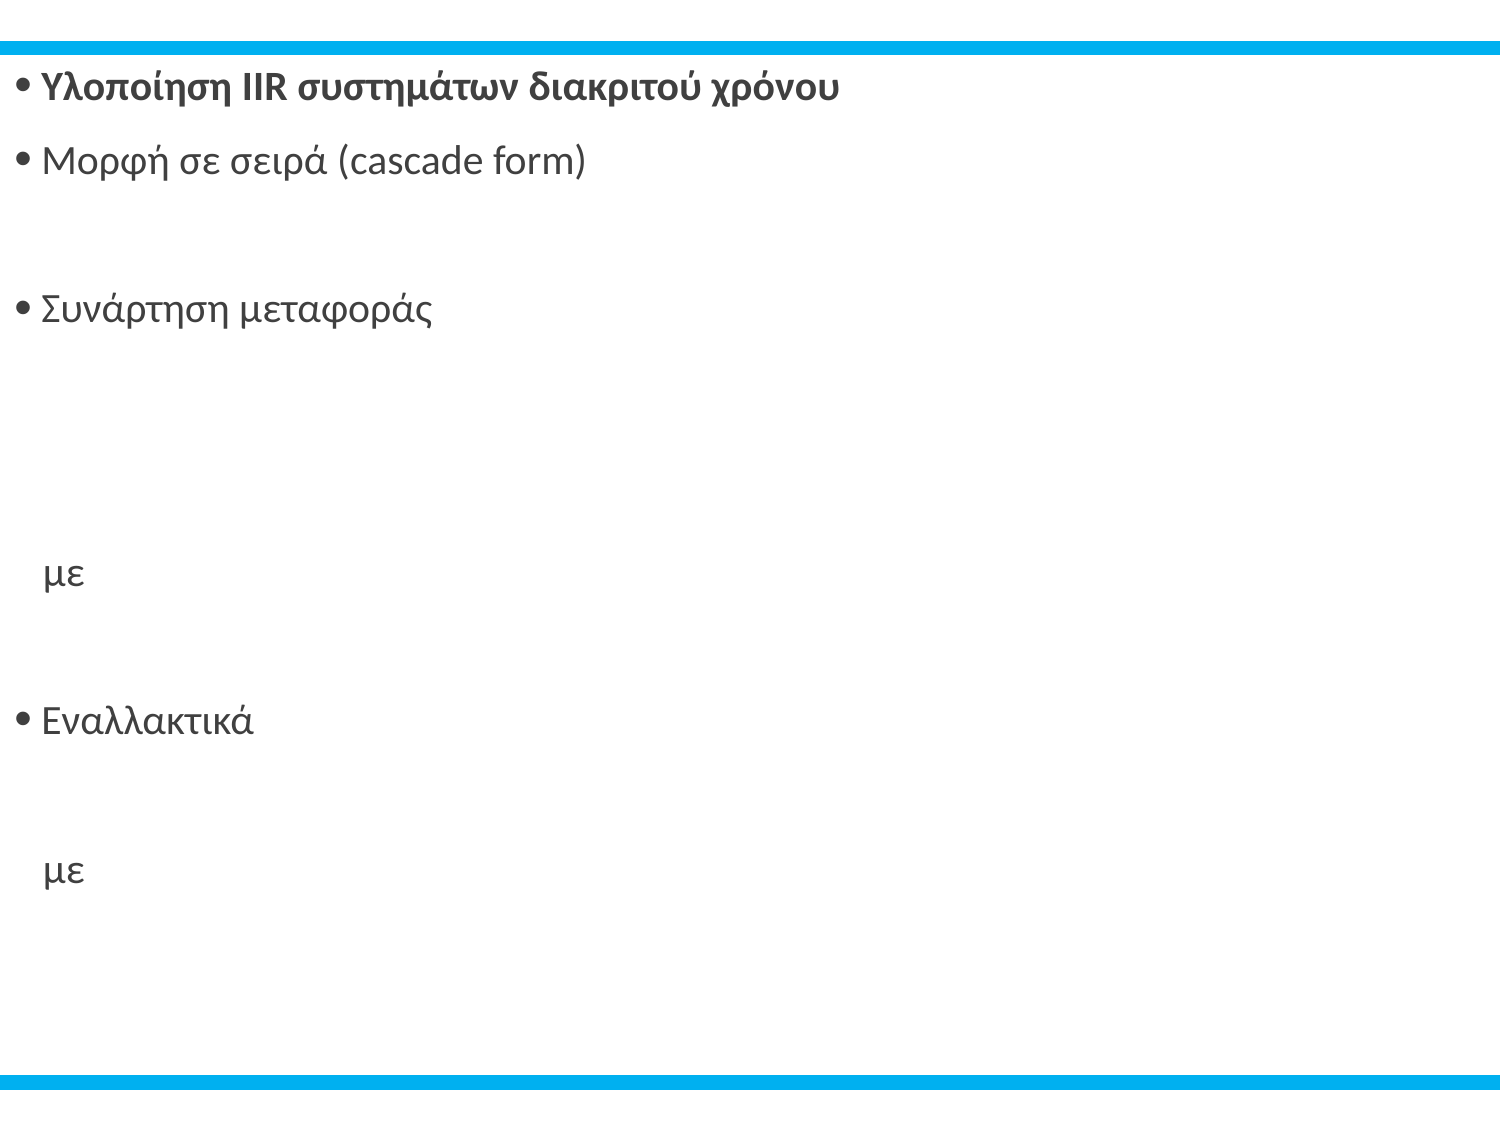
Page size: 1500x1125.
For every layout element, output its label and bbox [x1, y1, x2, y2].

text_box [0, 1075, 1500, 1090]
text_box [0, 41, 1500, 55]
